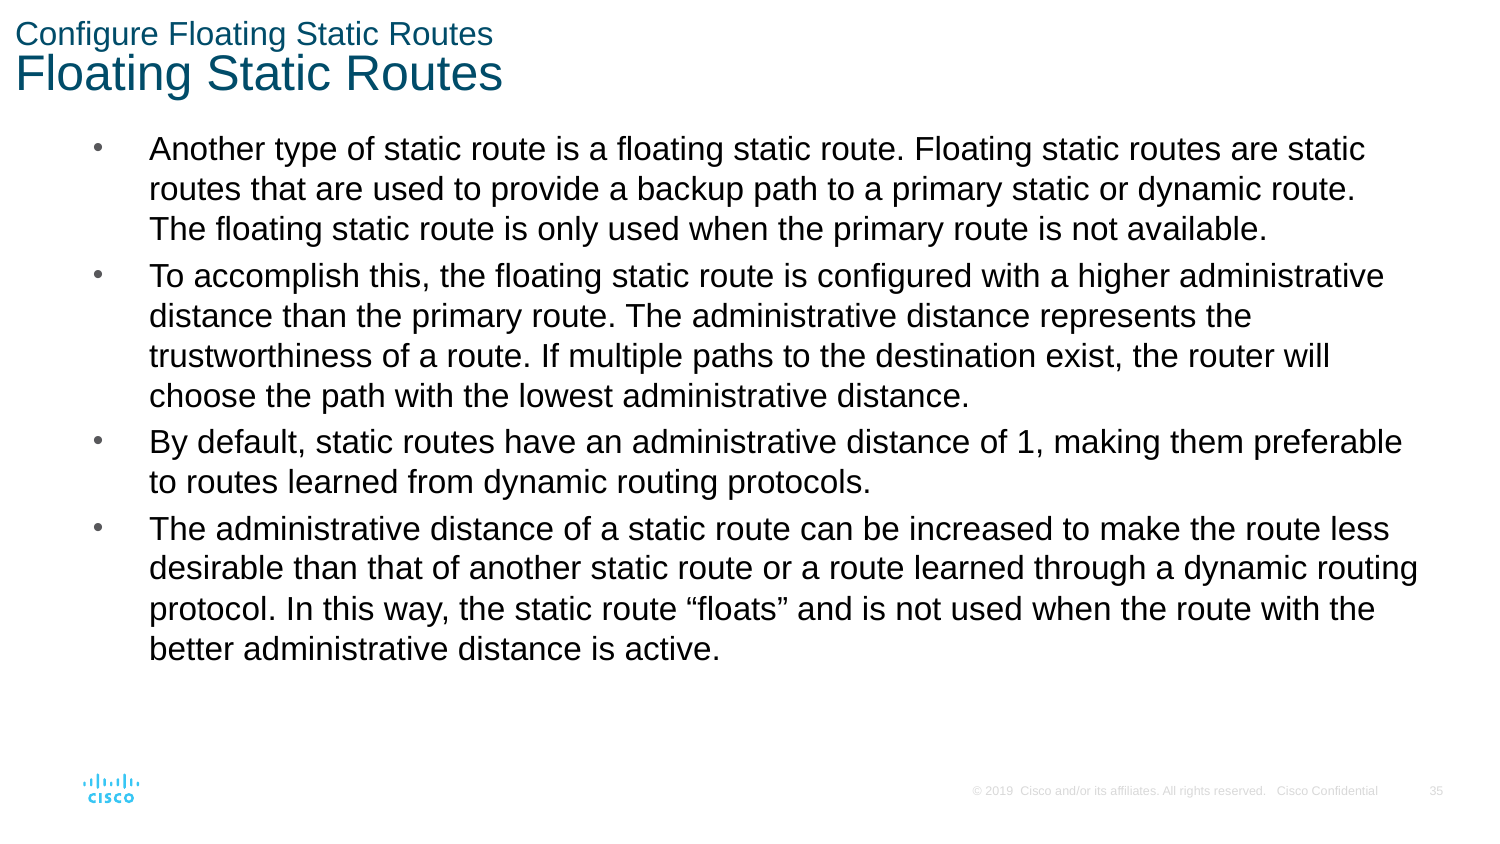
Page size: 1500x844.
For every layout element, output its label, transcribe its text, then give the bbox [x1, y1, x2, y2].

title Configure Floating Static Routes Floating Static Routes [0, 0, 1369, 121]
list Another type of static route is a floating static route. Floating static routes are static routes that are used to provide a backup path to a primary static or dynamic route. The floating static route is only used when the primary route is not available. To accomplish this, the floating static route is configured with a higher administrative distance than the primary route. The administrative distance represents the trustworthiness of a route. If multiple paths to the destination exist, the router will choose the path with the lowest administrative distance. By default, static routes have an administrative distance of 1, making them preferable to routes learned from dynamic routing protocols. The administrative distance of a static route can be increased to make the route less desirable than that of another static route or a route learned through a dynamic routing protocol. In this way, the static route “floats” and is not used when the route with the better administrative distance is active. [77, 120, 1437, 726]
